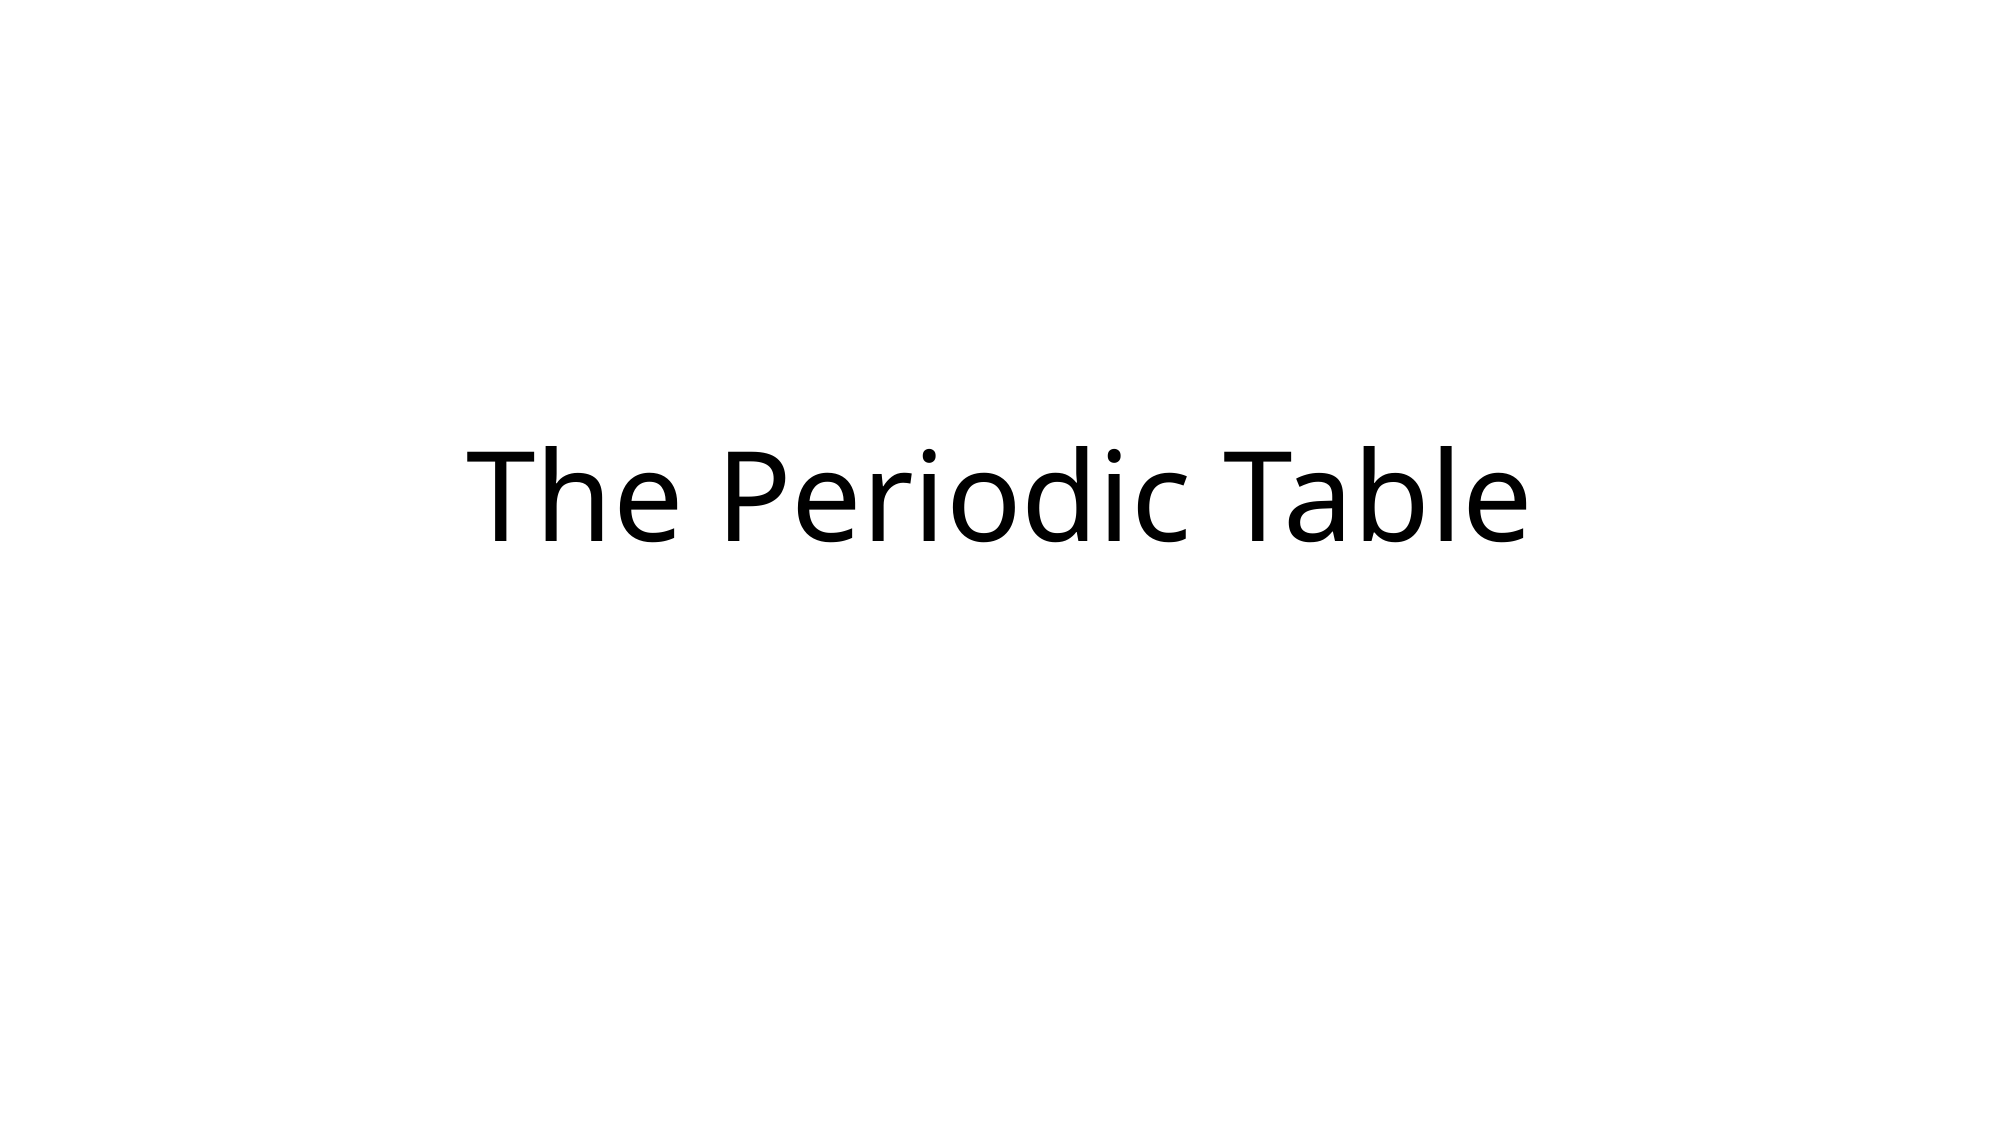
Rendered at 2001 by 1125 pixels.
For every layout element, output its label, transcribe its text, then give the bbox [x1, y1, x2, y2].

title The Periodic Table [249, 184, 1750, 576]
